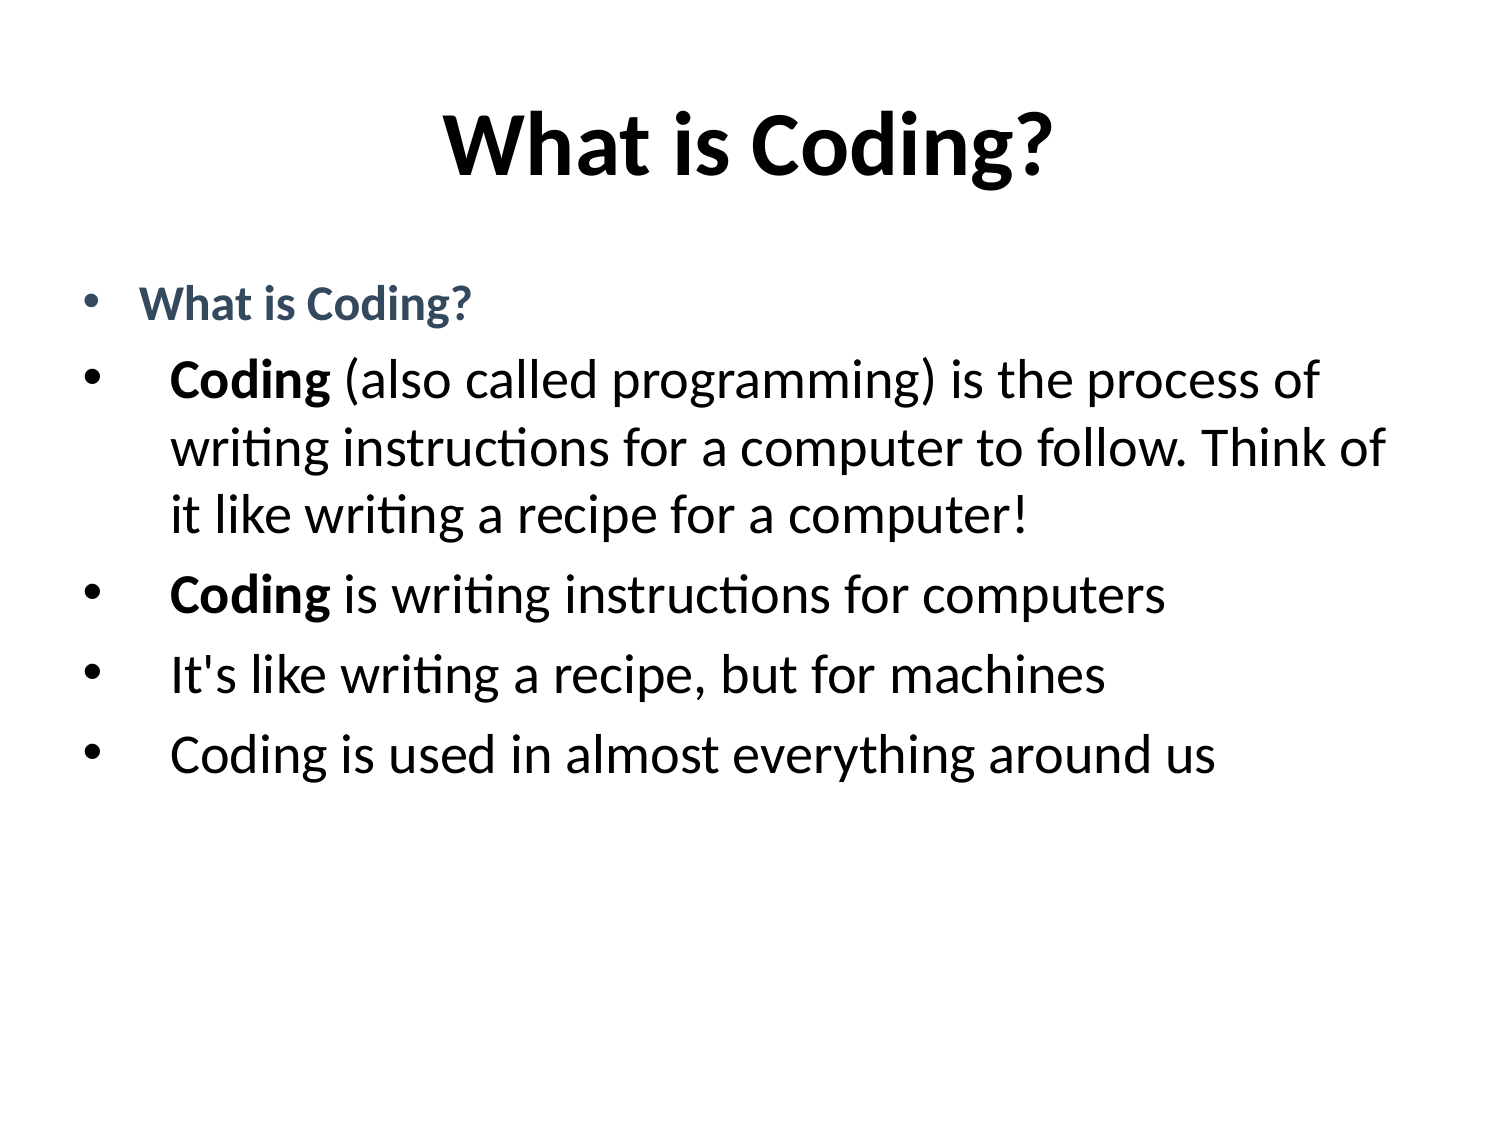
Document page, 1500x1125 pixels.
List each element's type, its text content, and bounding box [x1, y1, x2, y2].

list What is Coding? Coding (also called programming) is the process of writing instructions for a computer to follow. Think of it like writing a recipe for a computer! Coding is writing instructions for computers It's like writing a recipe, but for machines Coding is used in almost everything around us [74, 261, 1426, 1006]
title What is Coding? [74, 44, 1426, 234]
